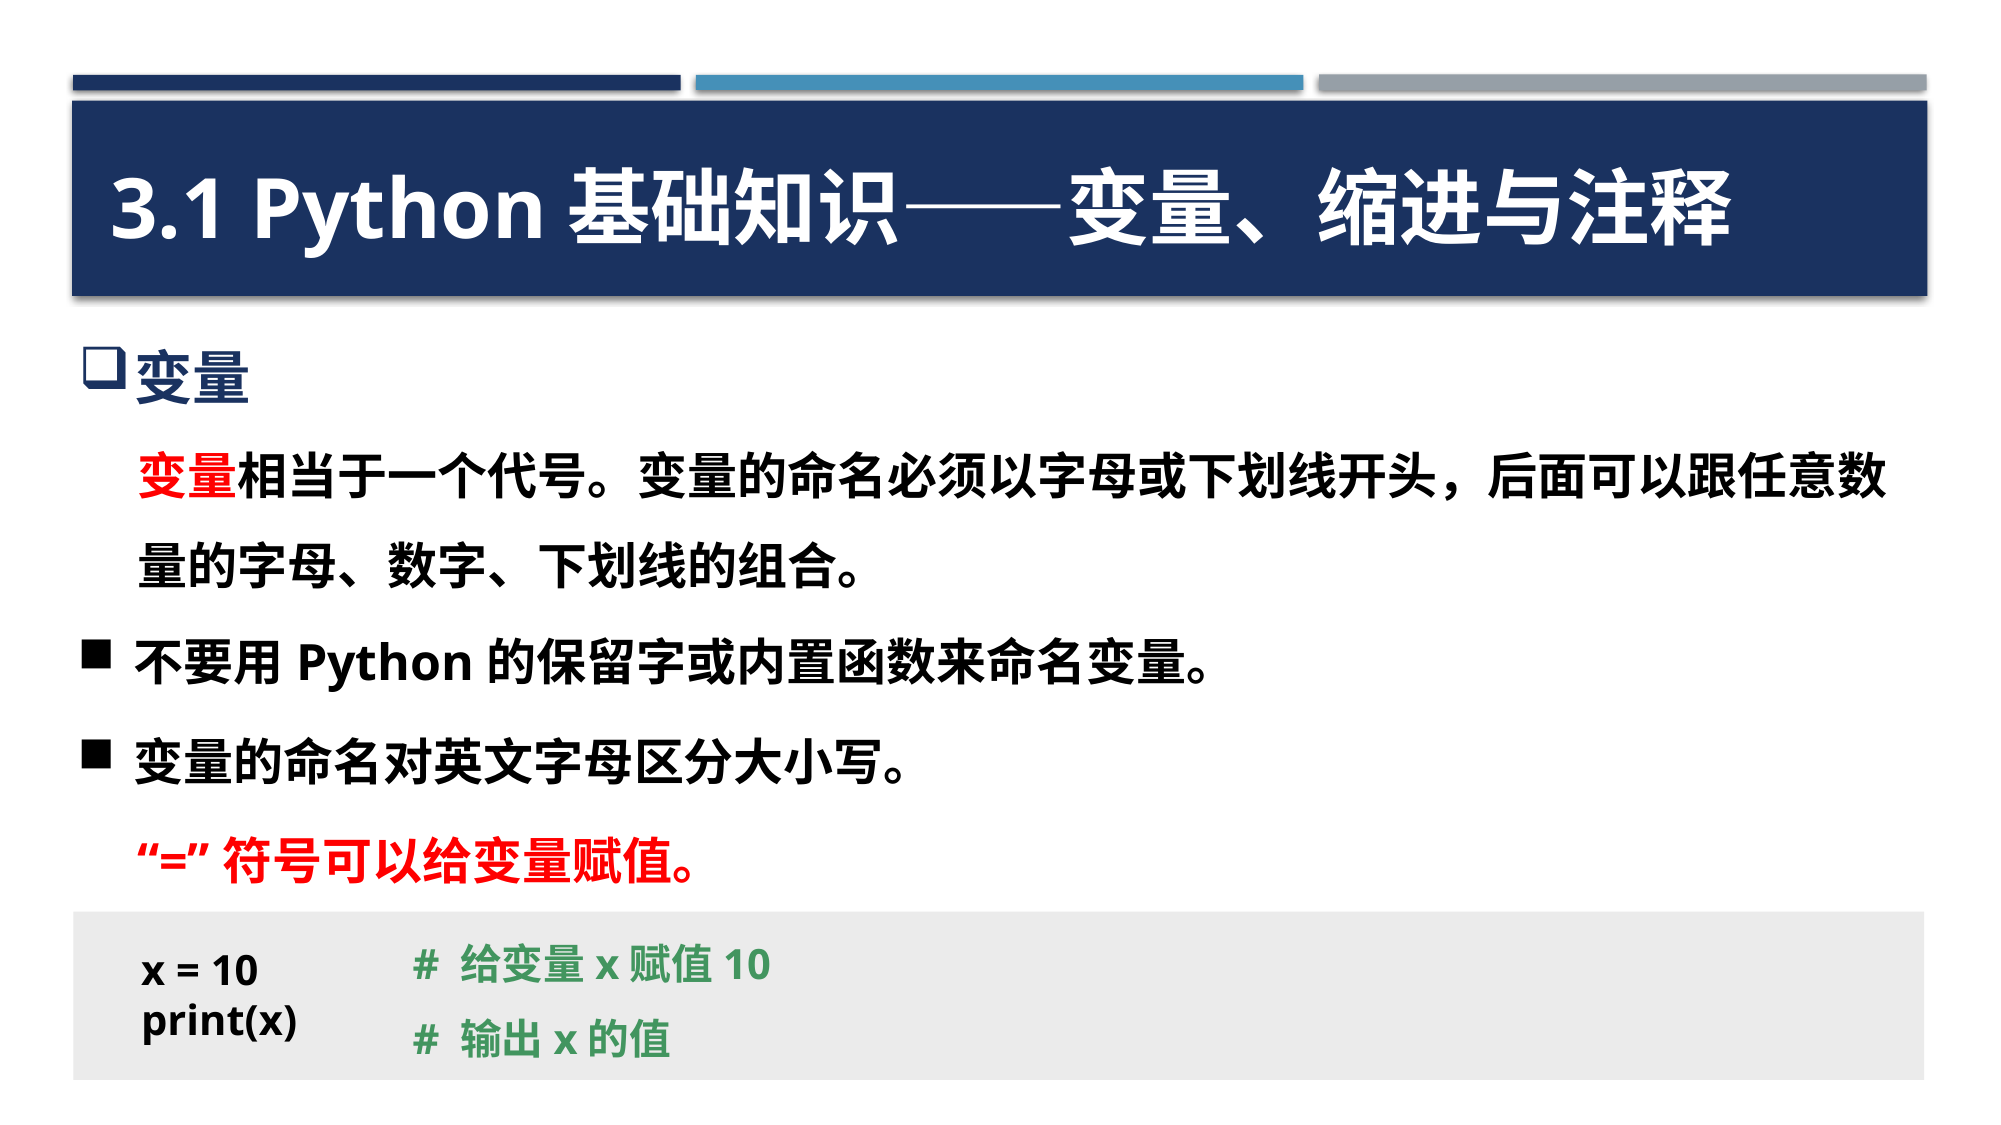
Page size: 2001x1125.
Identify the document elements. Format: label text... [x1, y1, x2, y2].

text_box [72, 910, 1925, 1081]
text_box 变量的命名对英文字母区分大小写。 [63, 693, 1851, 798]
text_box 变量相当于一个代号。变量的命名必须以字母或下划线开头，后面可以跟任意数量的字母、数字、下划线的组合。 [122, 407, 1910, 602]
text_box 不要用Python的保留字或内置函数来命名变量。 [63, 593, 1851, 693]
text_box “=”符号可以给变量赋值。 [122, 792, 1910, 898]
text_box 变量 [63, 298, 1925, 419]
text_box 3.1 Python基础知识——变量、缩进与注释 [95, 147, 2000, 263]
